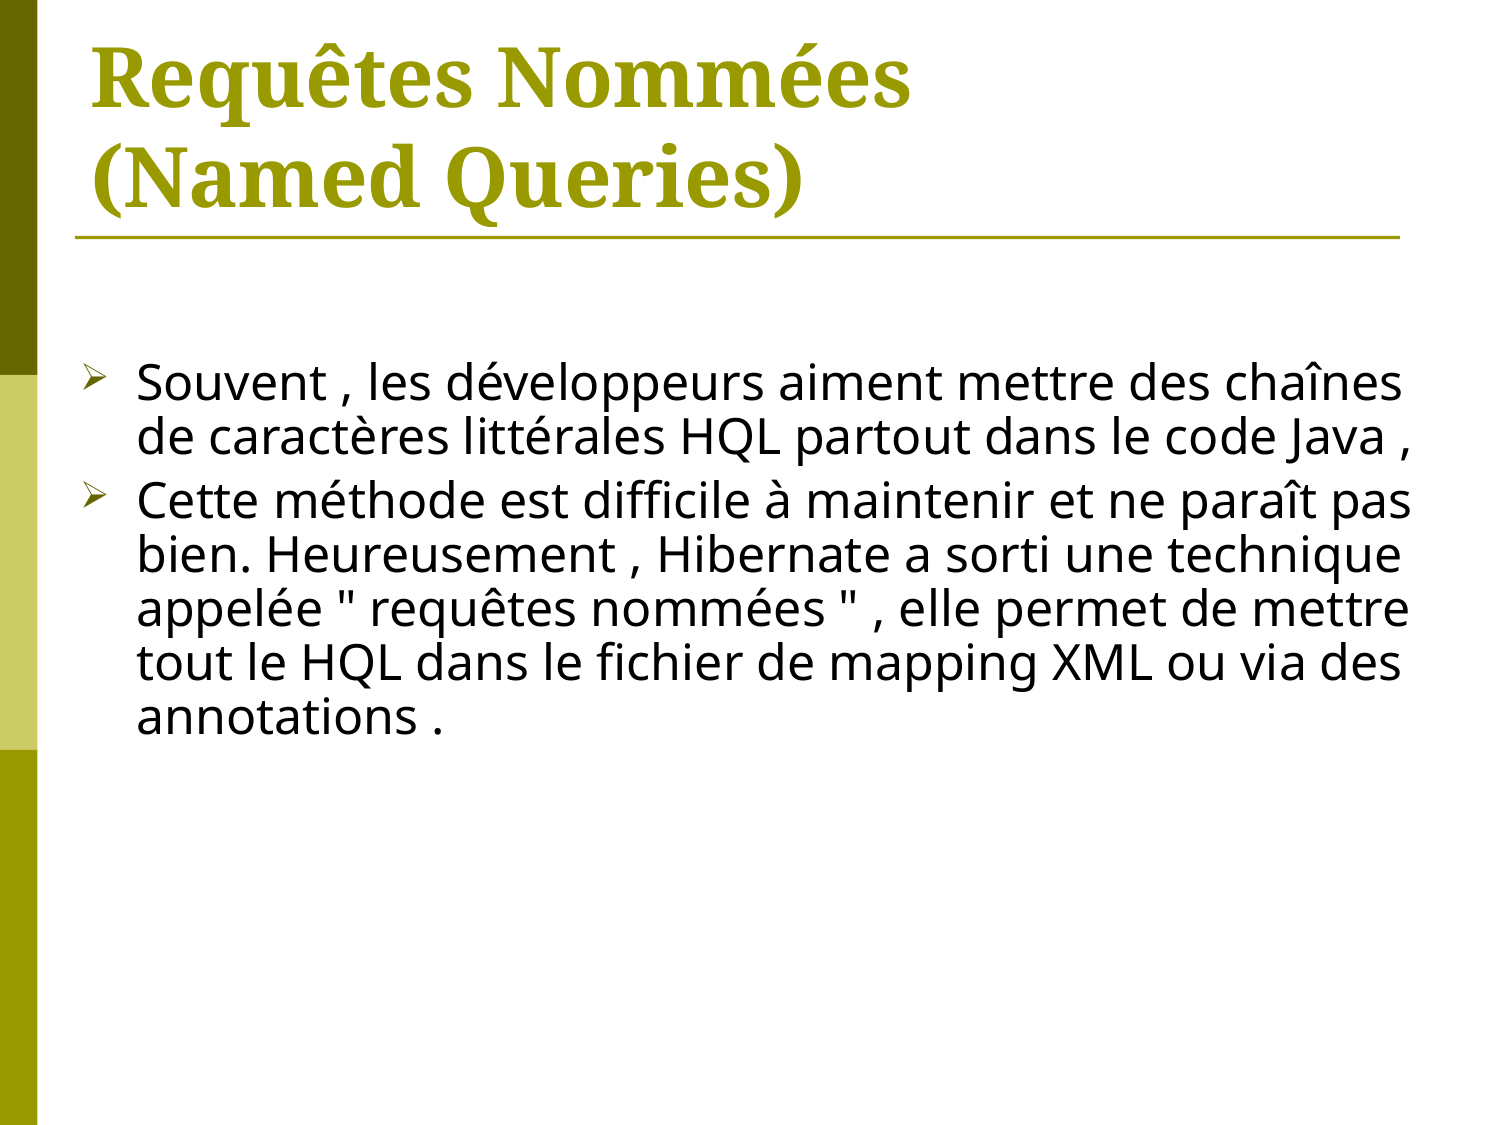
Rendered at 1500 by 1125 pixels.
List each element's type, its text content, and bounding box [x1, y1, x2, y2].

title Requêtes Nommées (Named Queries) [75, 45, 1425, 232]
list Souvent , les développeurs aiment mettre des chaînes de caractères littérales HQL partout dans le code Java , Cette méthode est difficile à maintenir et ne paraît pas bien. Heureusement , Hibernate a sorti une technique appelée " requêtes nommées " , elle permet de mettre tout le HQL dans le fichier de mapping XML ou via des annotations . [64, 349, 1436, 1047]
